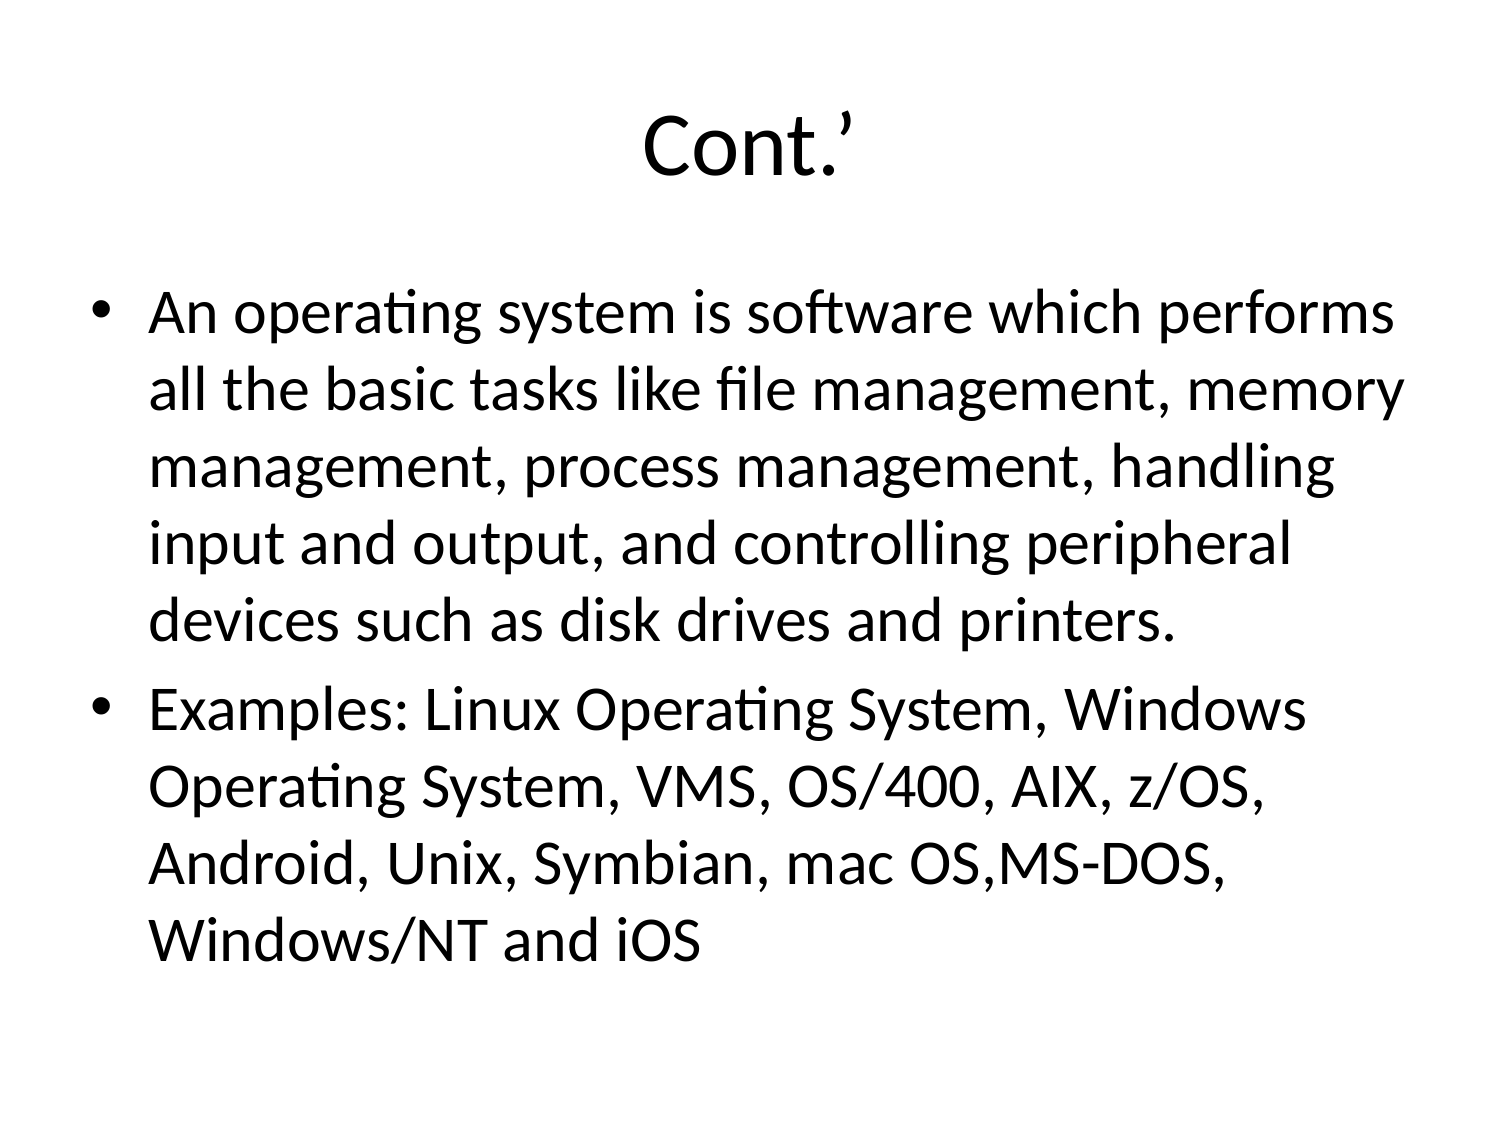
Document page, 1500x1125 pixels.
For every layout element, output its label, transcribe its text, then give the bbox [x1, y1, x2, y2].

title Cont.’ [75, 45, 1425, 233]
list An operating system is software which performs all the basic tasks like file management, memory management, process management, handling input and output, and controlling peripheral devices such as disk drives and printers. Examples: Linux Operating System, Windows Operating System, VMS, OS/400, AIX, z/OS, Android, Unix, Symbian, mac OS,MS-DOS, Windows/NT and iOS [75, 262, 1425, 1005]
